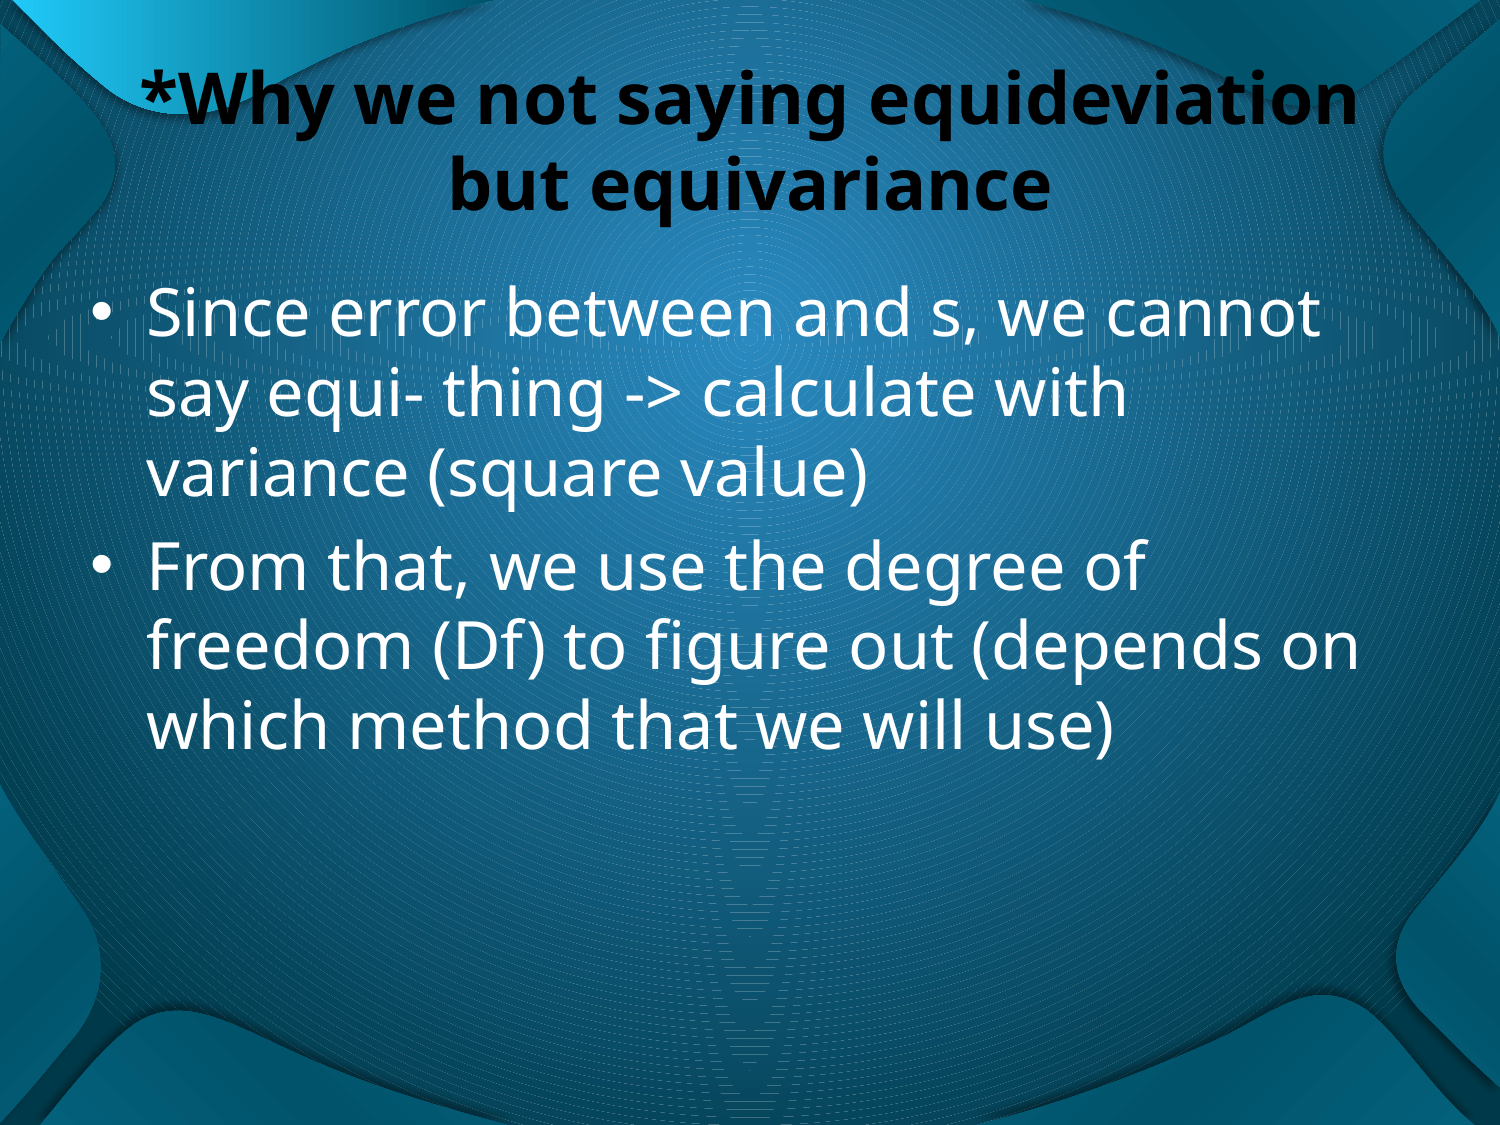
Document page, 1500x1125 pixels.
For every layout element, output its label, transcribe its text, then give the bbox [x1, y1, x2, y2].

title *Why we not saying equideviation but equivariance [75, 45, 1425, 233]
